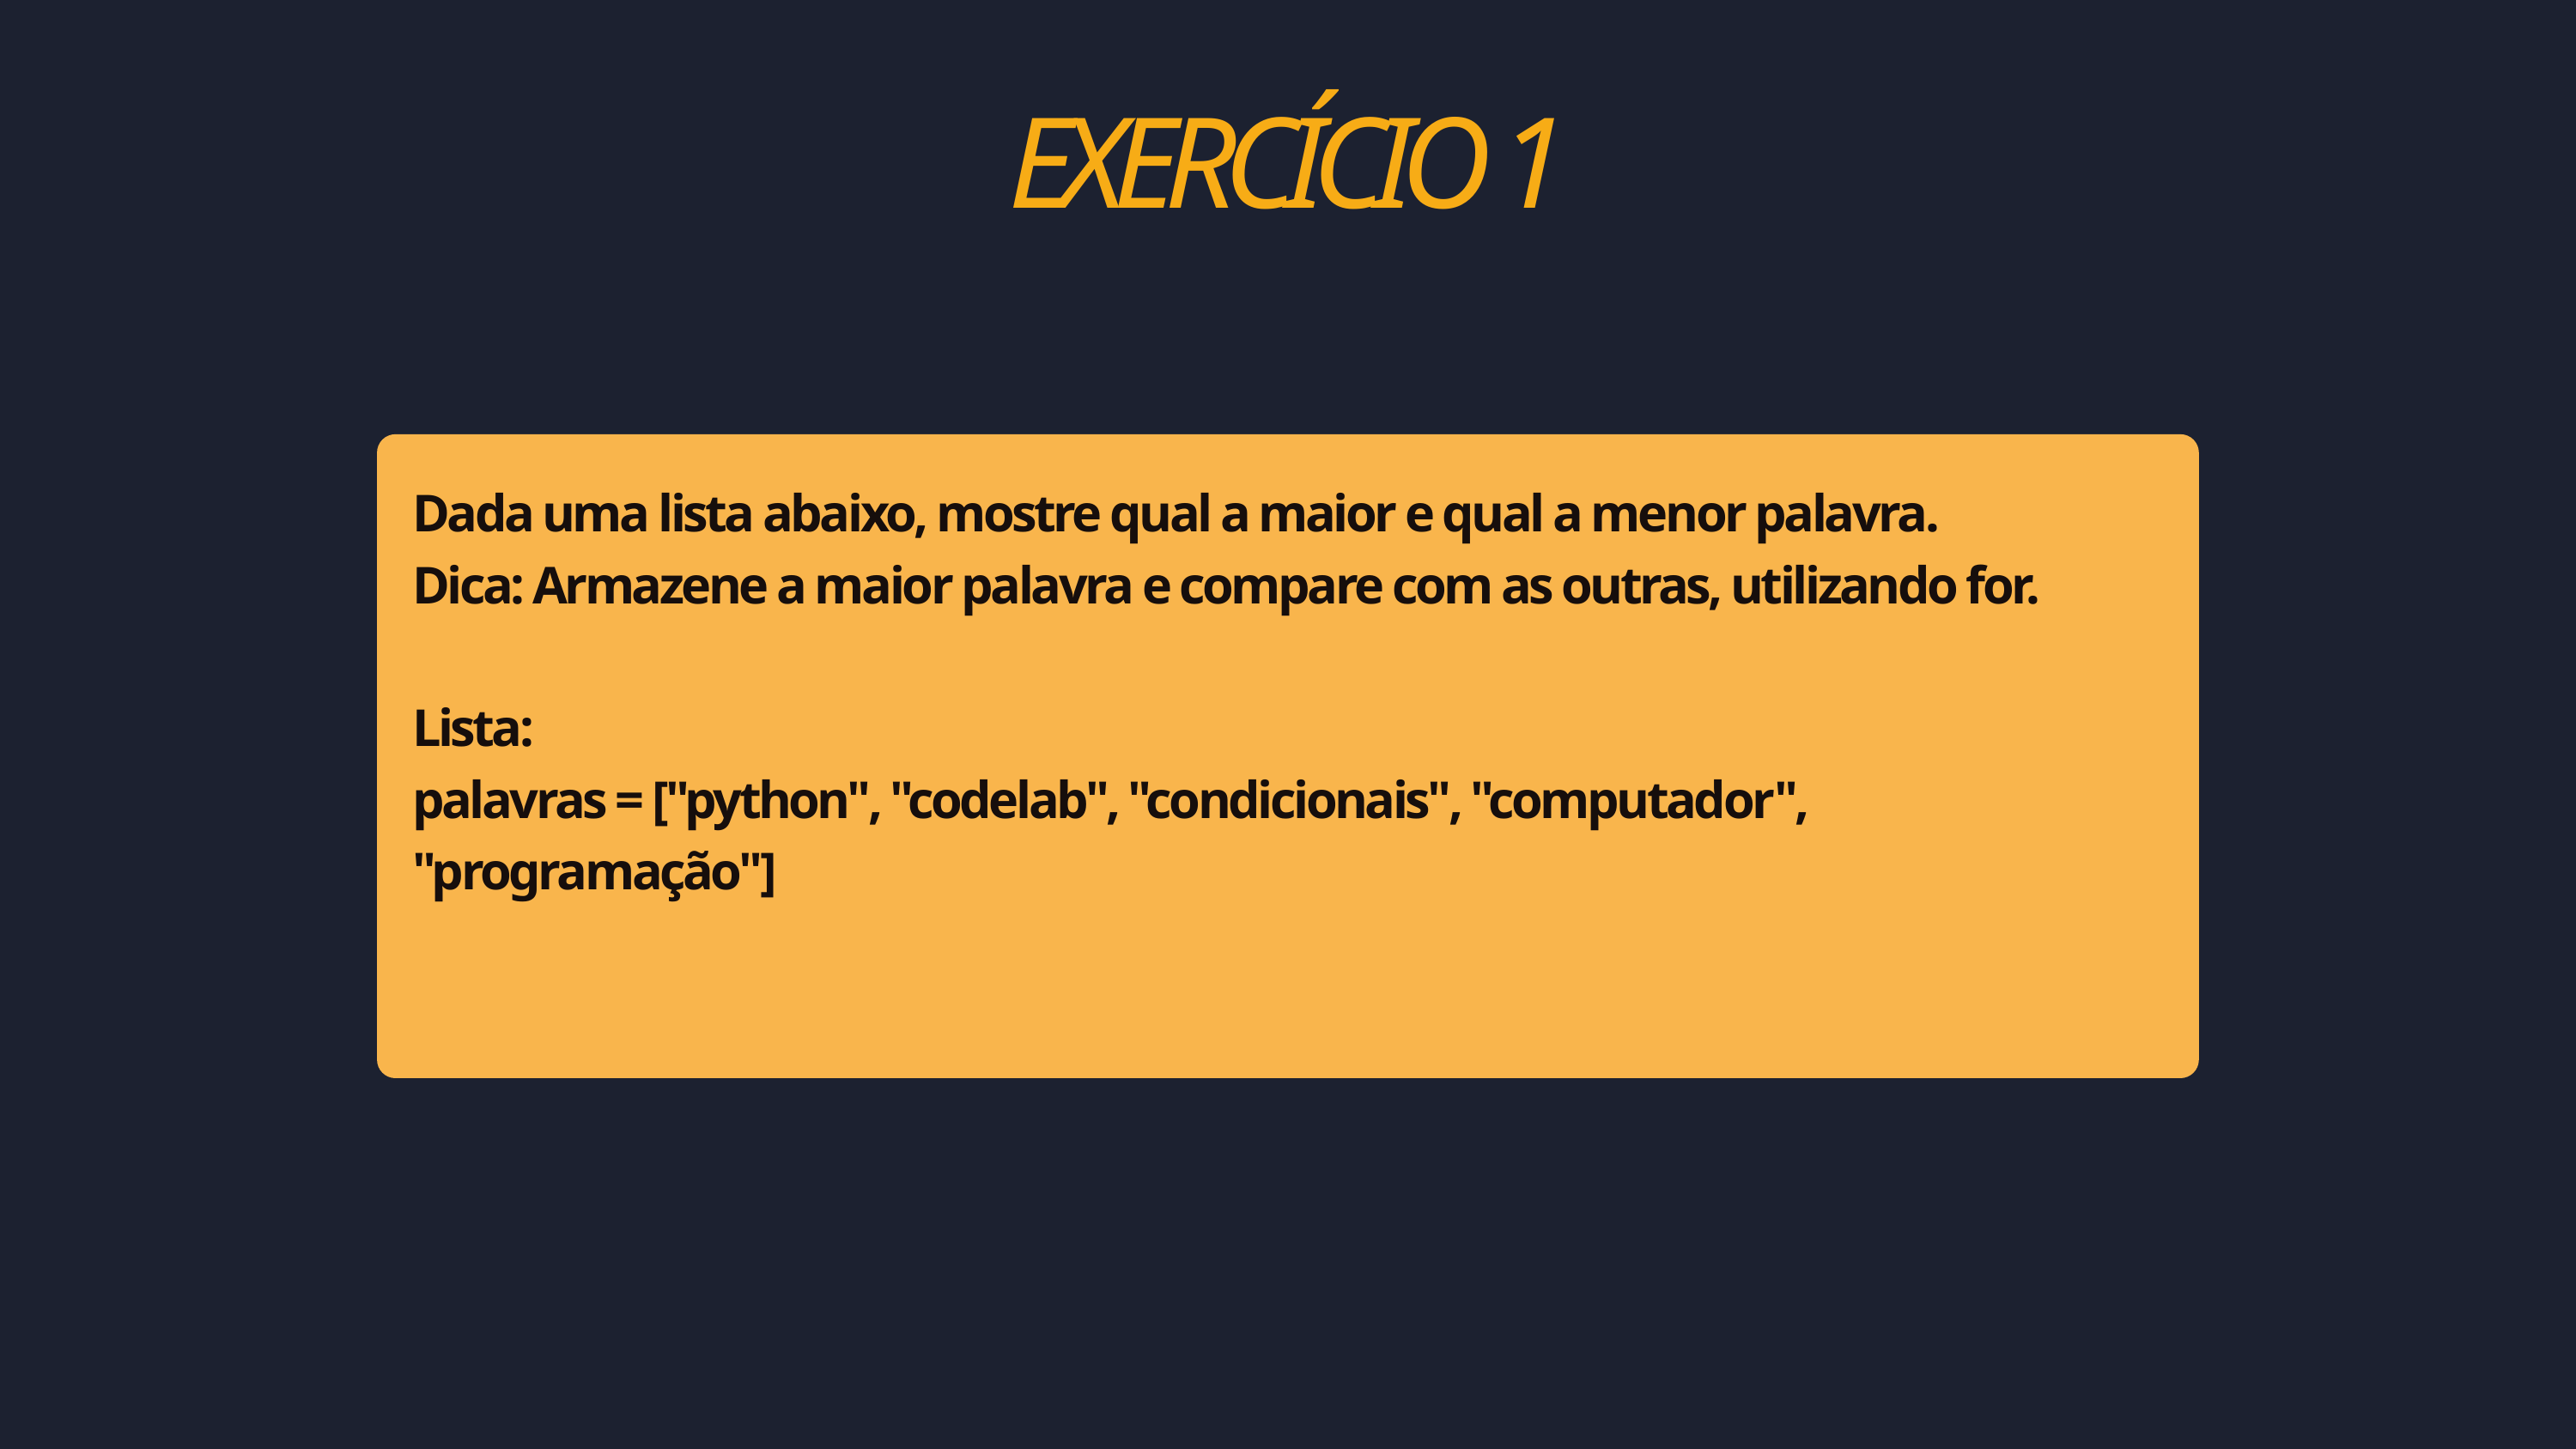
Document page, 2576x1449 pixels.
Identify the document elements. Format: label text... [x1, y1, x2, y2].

text_box EXERCÍCIO 1 [271, 60, 2304, 233]
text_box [376, 433, 2200, 1079]
